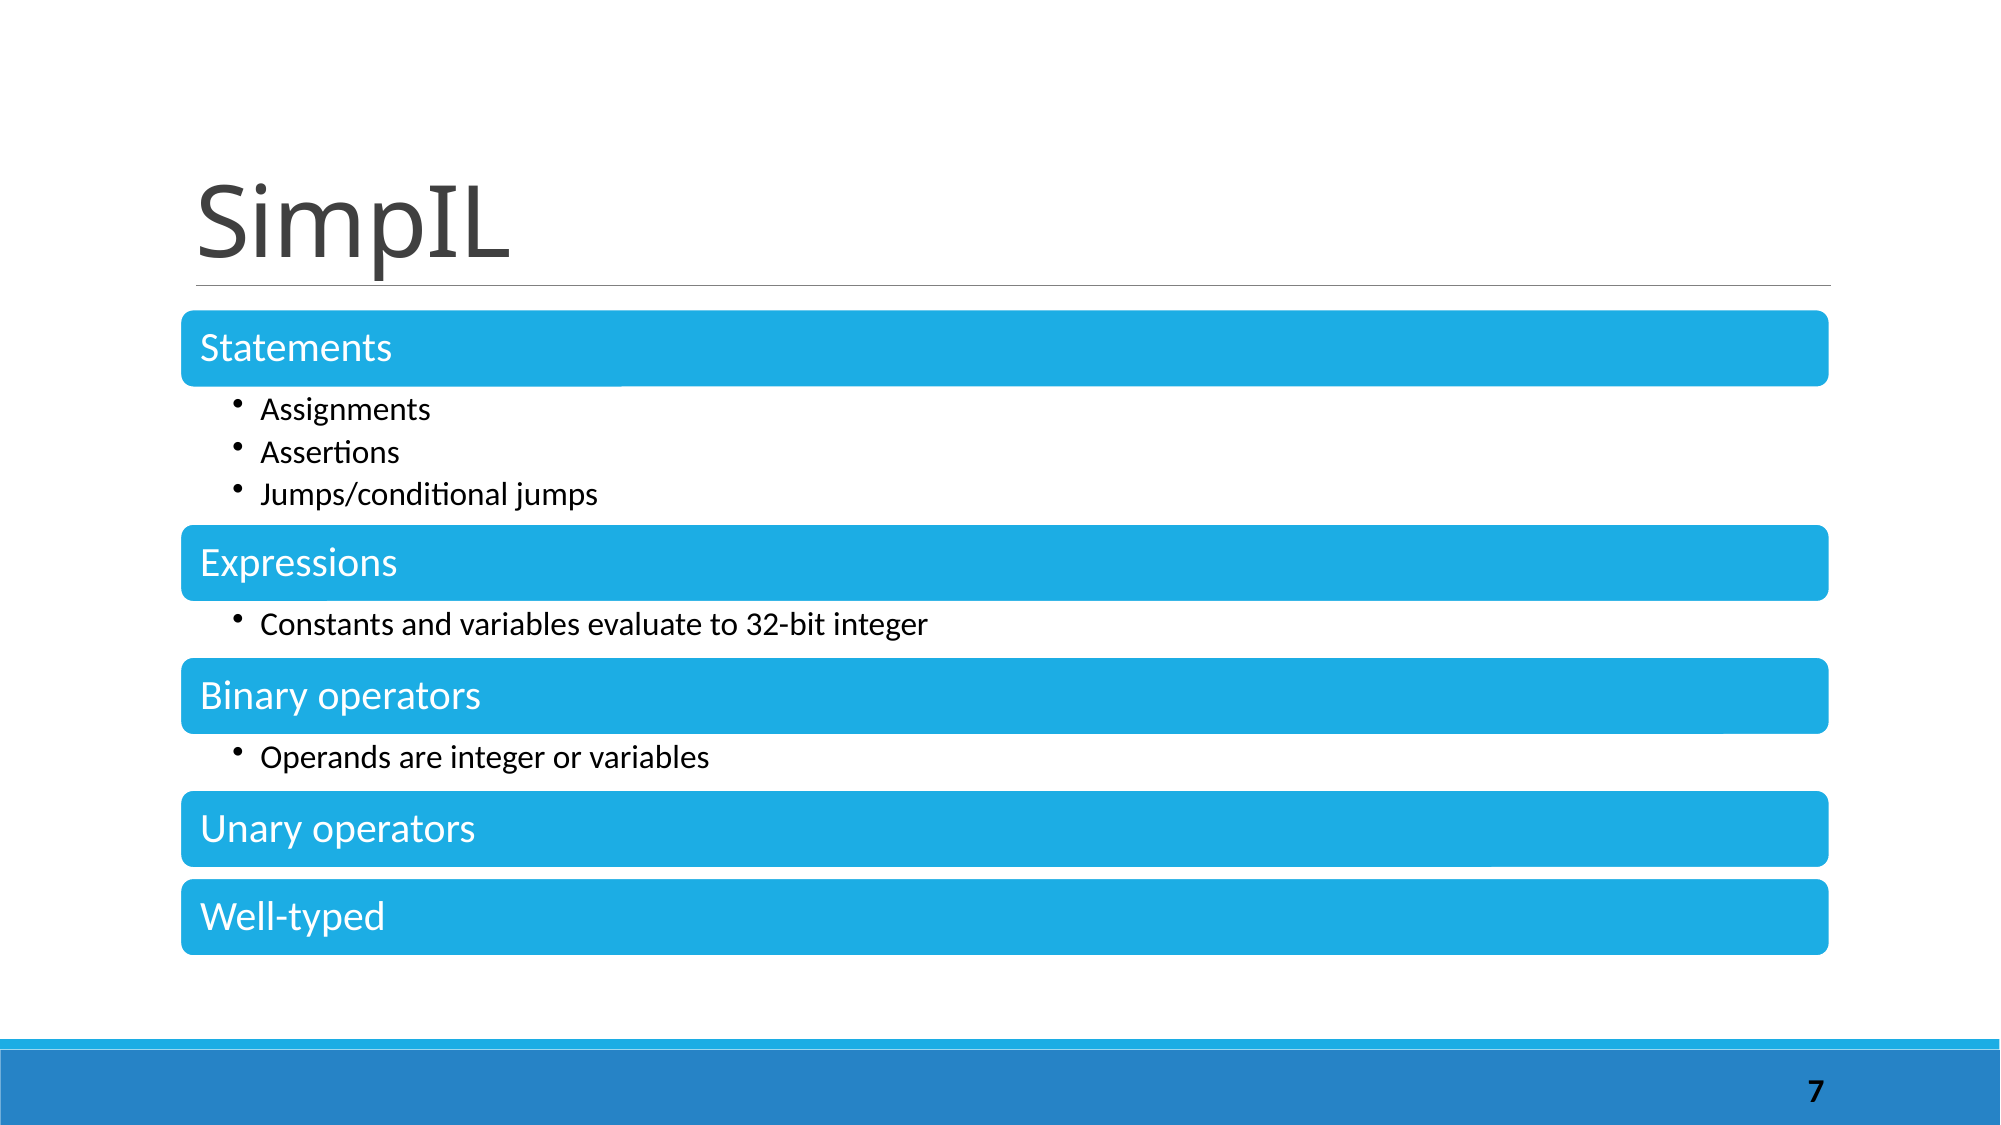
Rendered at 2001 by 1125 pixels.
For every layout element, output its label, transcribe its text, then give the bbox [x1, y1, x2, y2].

slide_number 7 [1624, 1059, 1840, 1120]
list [179, 302, 1831, 964]
title SimpIL [180, 47, 1830, 285]
